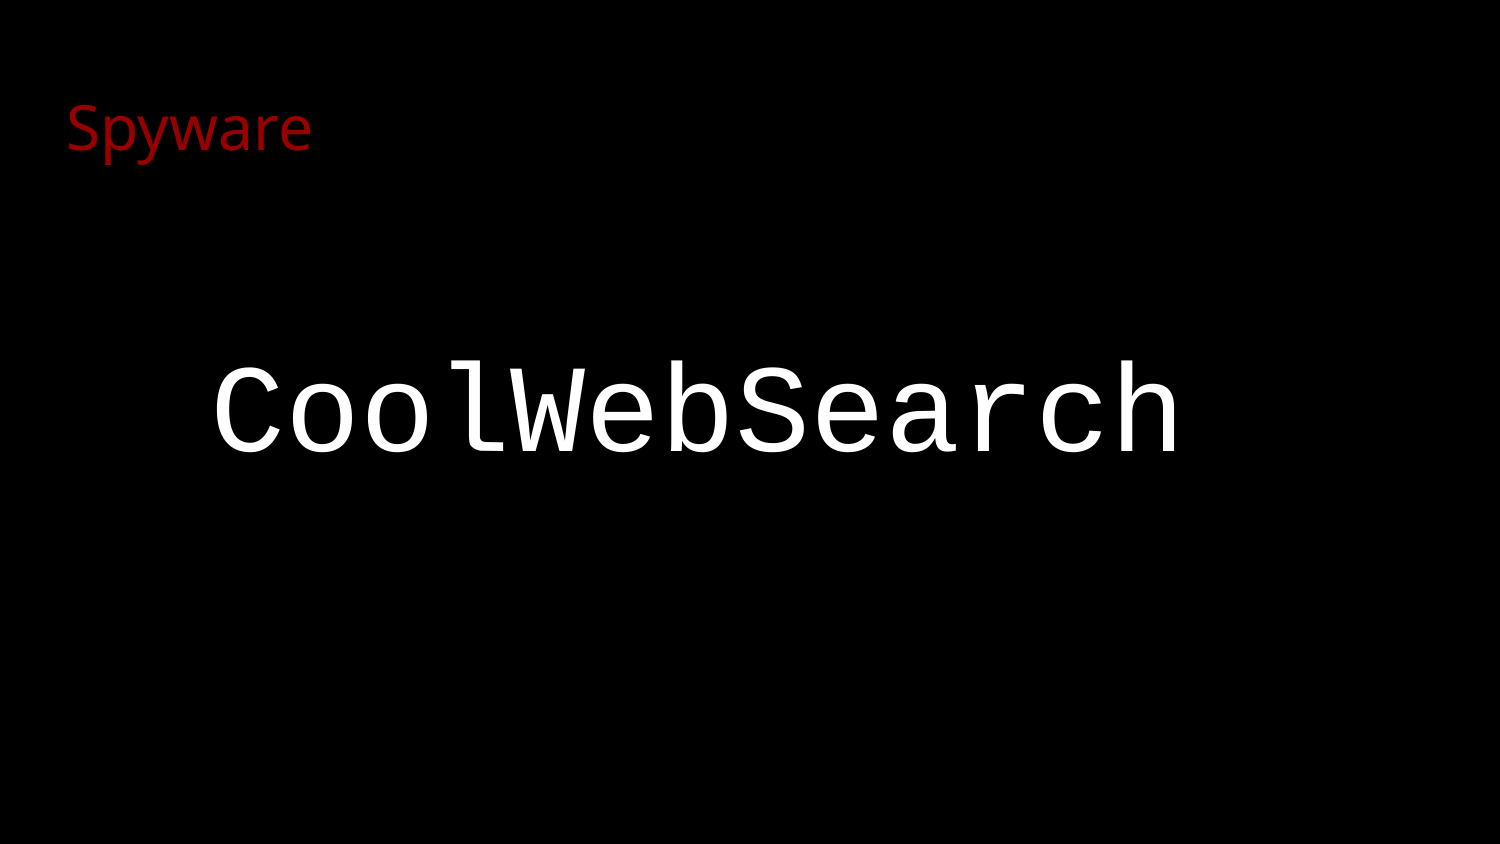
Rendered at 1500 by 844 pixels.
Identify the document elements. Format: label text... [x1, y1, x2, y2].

title Spyware [51, 72, 1449, 167]
text_box CoolWebSearch [195, 310, 1355, 564]
